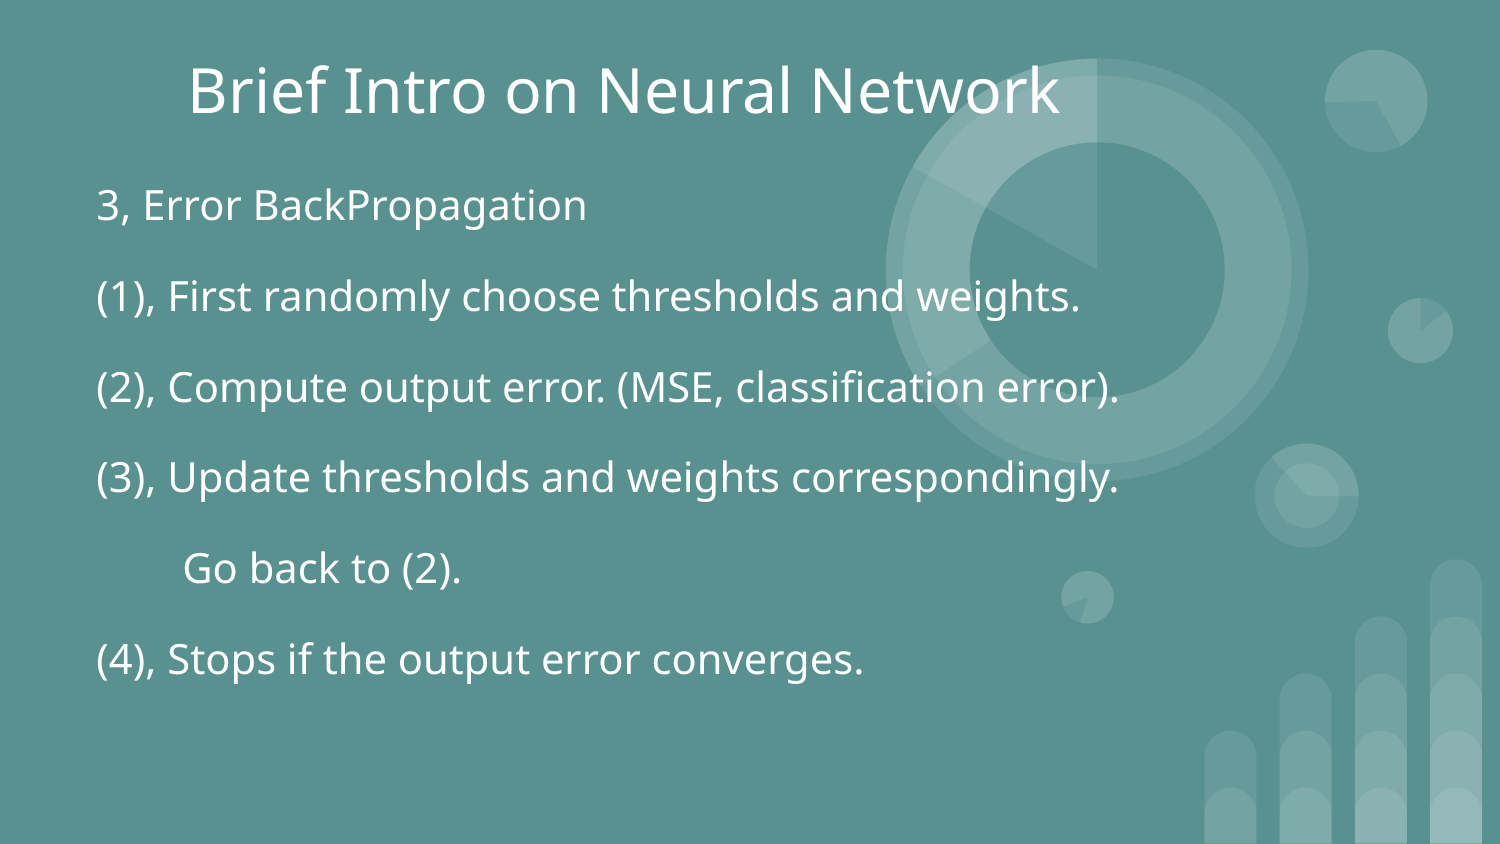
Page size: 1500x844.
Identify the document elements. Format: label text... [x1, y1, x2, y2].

text_box Brief Intro on Neural Network [172, 36, 1328, 156]
text_box 3, Error BackPropagation (1), First randomly choose thresholds and weights. (2), Compute output error. (MSE, classification error). (3), Update thresholds and weights correspondingly. Go back to (2). (4), Stops if the output error converges. [81, 156, 1395, 740]
